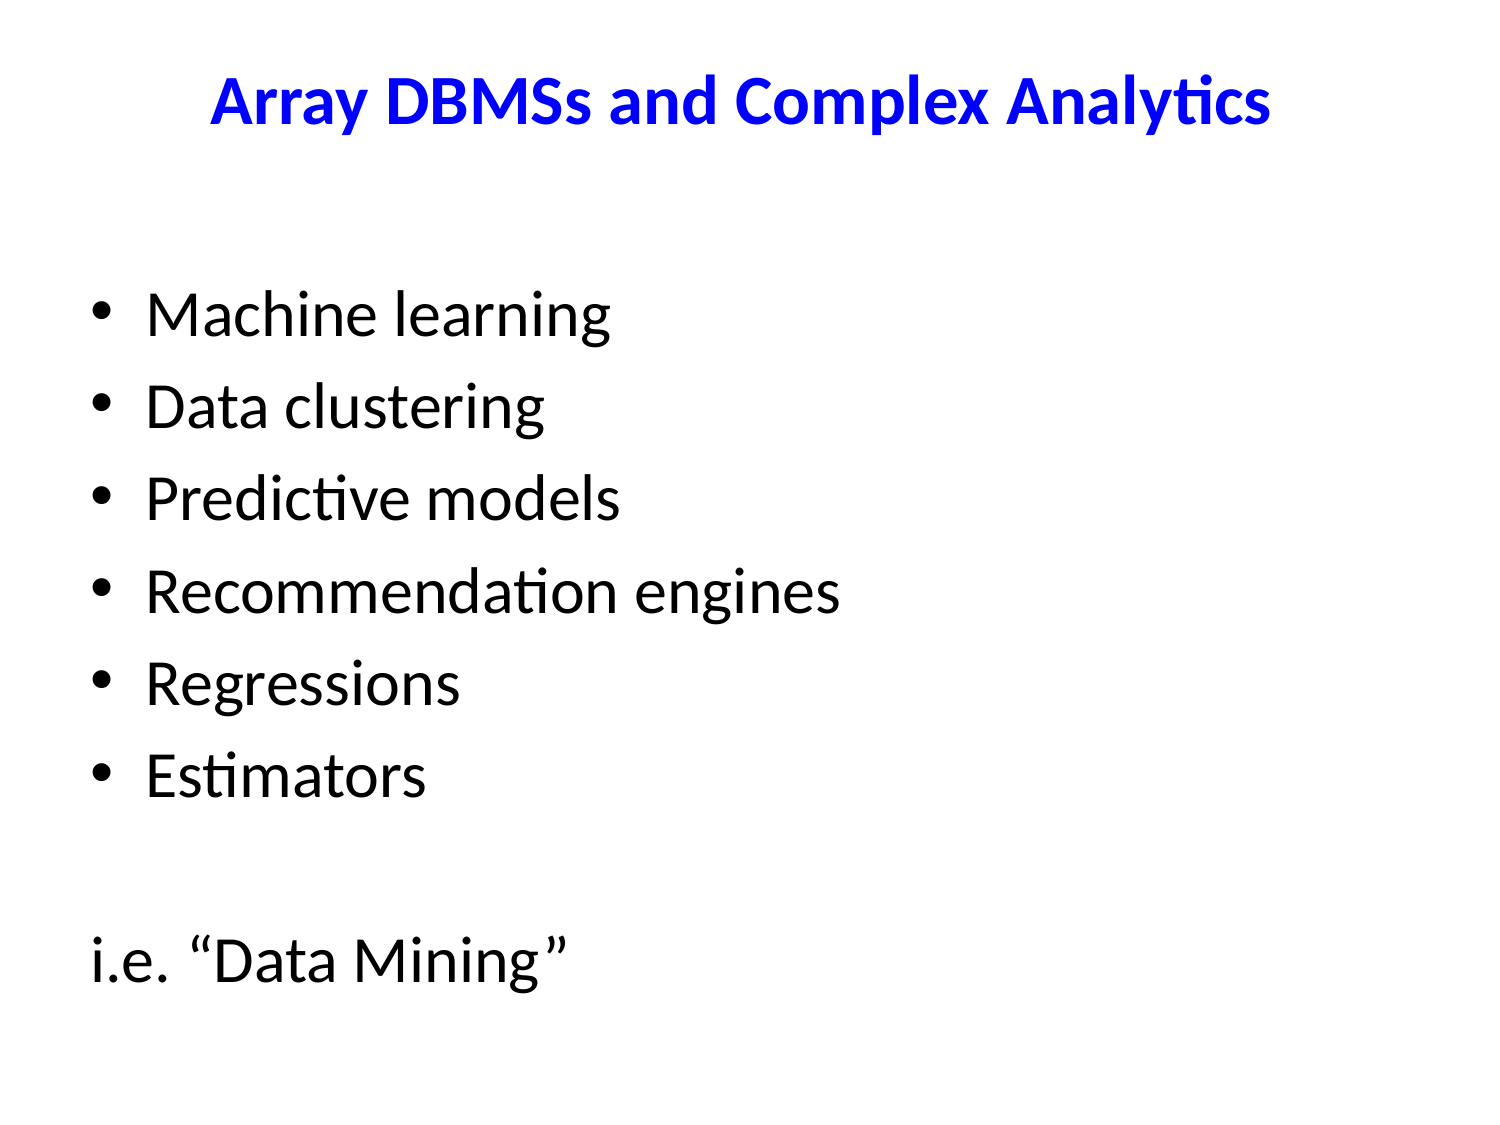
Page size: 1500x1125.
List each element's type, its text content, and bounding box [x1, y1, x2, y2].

title Array DBMSs and Complex Analytics [75, 45, 1425, 233]
list Machine learning Data clustering Predictive models Recommendation engines Regressions Estimators i.e. “Data Mining” [75, 262, 1425, 1005]
